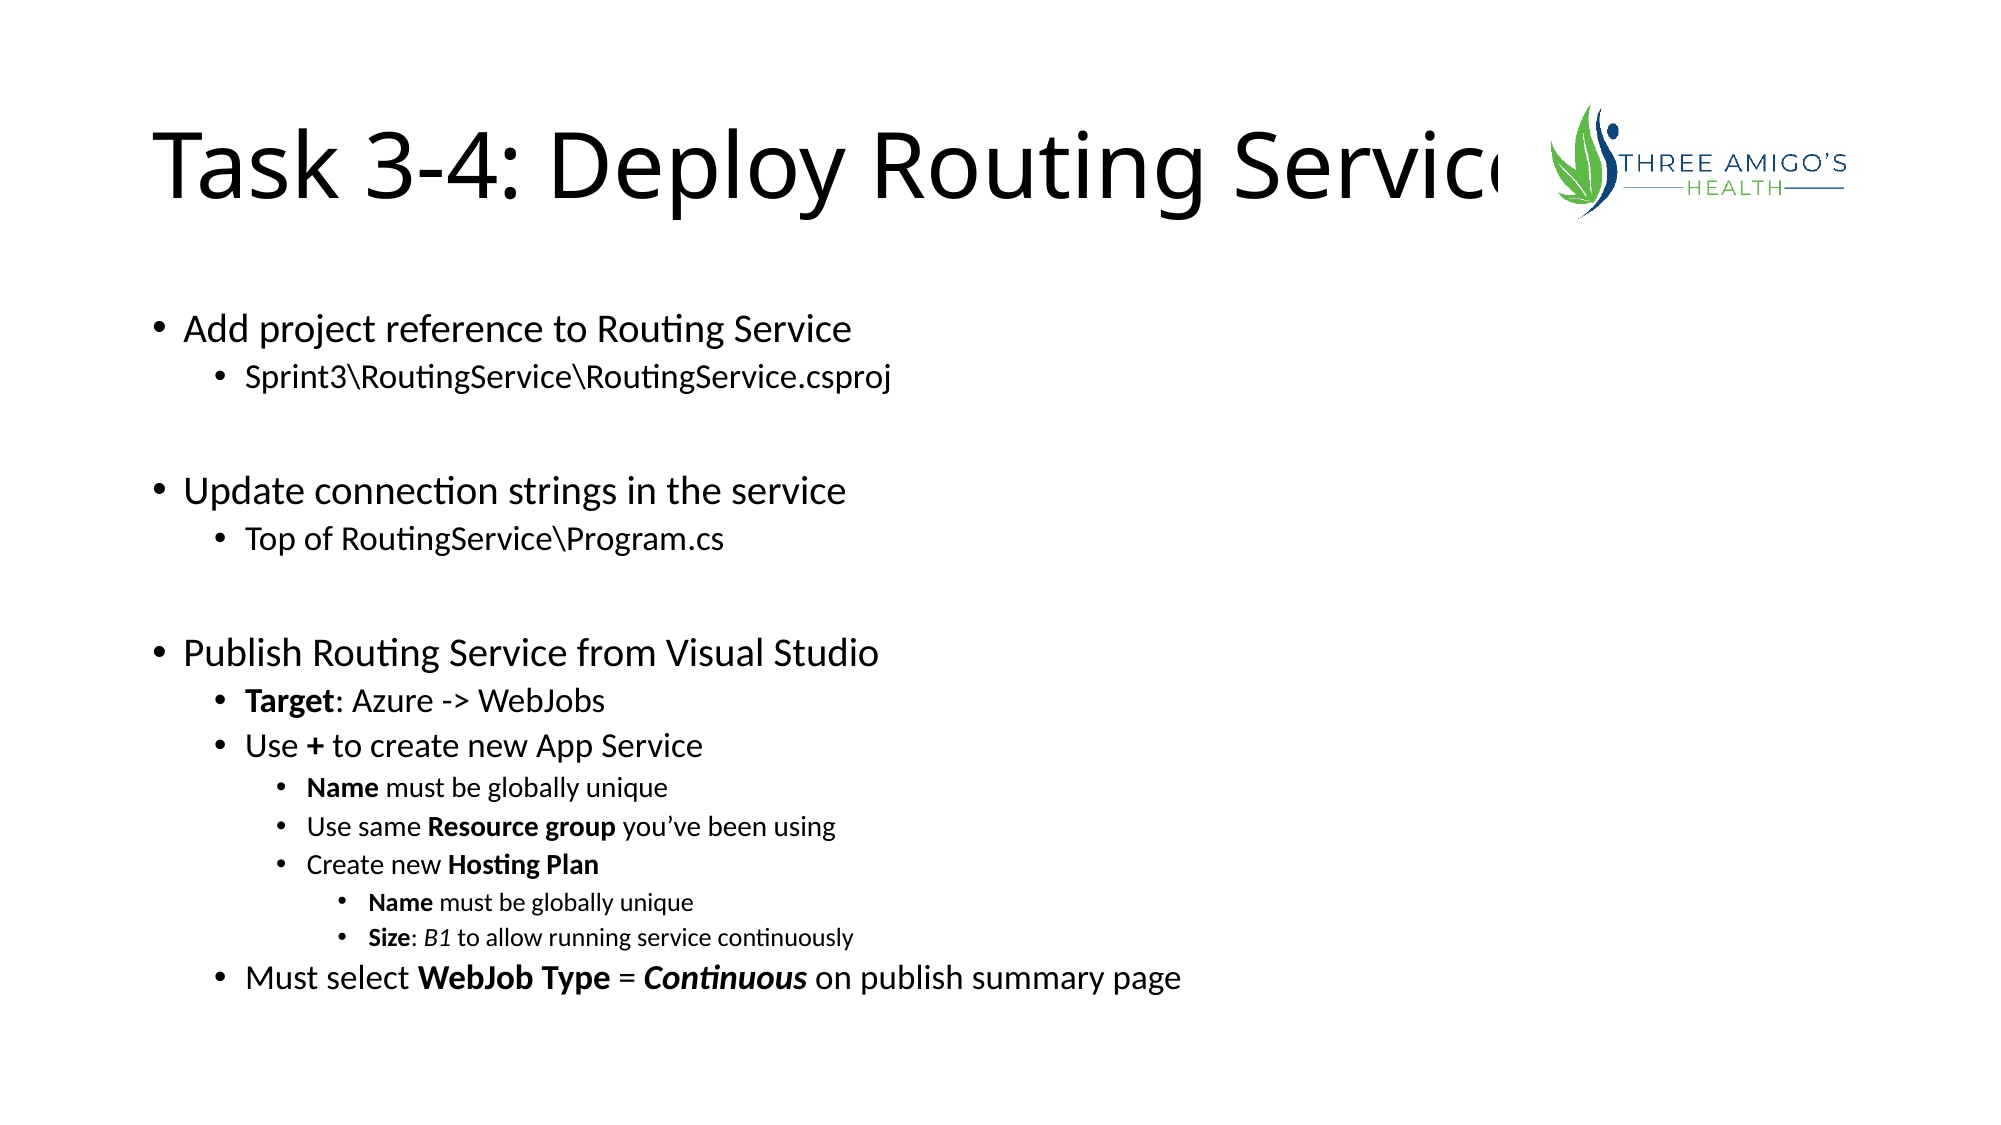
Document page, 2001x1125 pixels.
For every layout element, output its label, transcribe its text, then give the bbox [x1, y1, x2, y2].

title Task 3-4: Deploy Routing Service [137, 59, 1863, 278]
list Add project reference to Routing Service Sprint3\RoutingService\RoutingService.csproj Update connection strings in the service Top of RoutingService\Program.cs Publish Routing Service from Visual Studio Target: Azure -> WebJobs Use + to create new App Service Name must be globally unique Use same Resource group you’ve been using Create new Hosting Plan Name must be globally unique Size: B1 to allow running service continuously Must select WebJob Type = Continuous on publish summary page [137, 299, 1863, 1014]
picture [1498, 47, 1902, 275]
